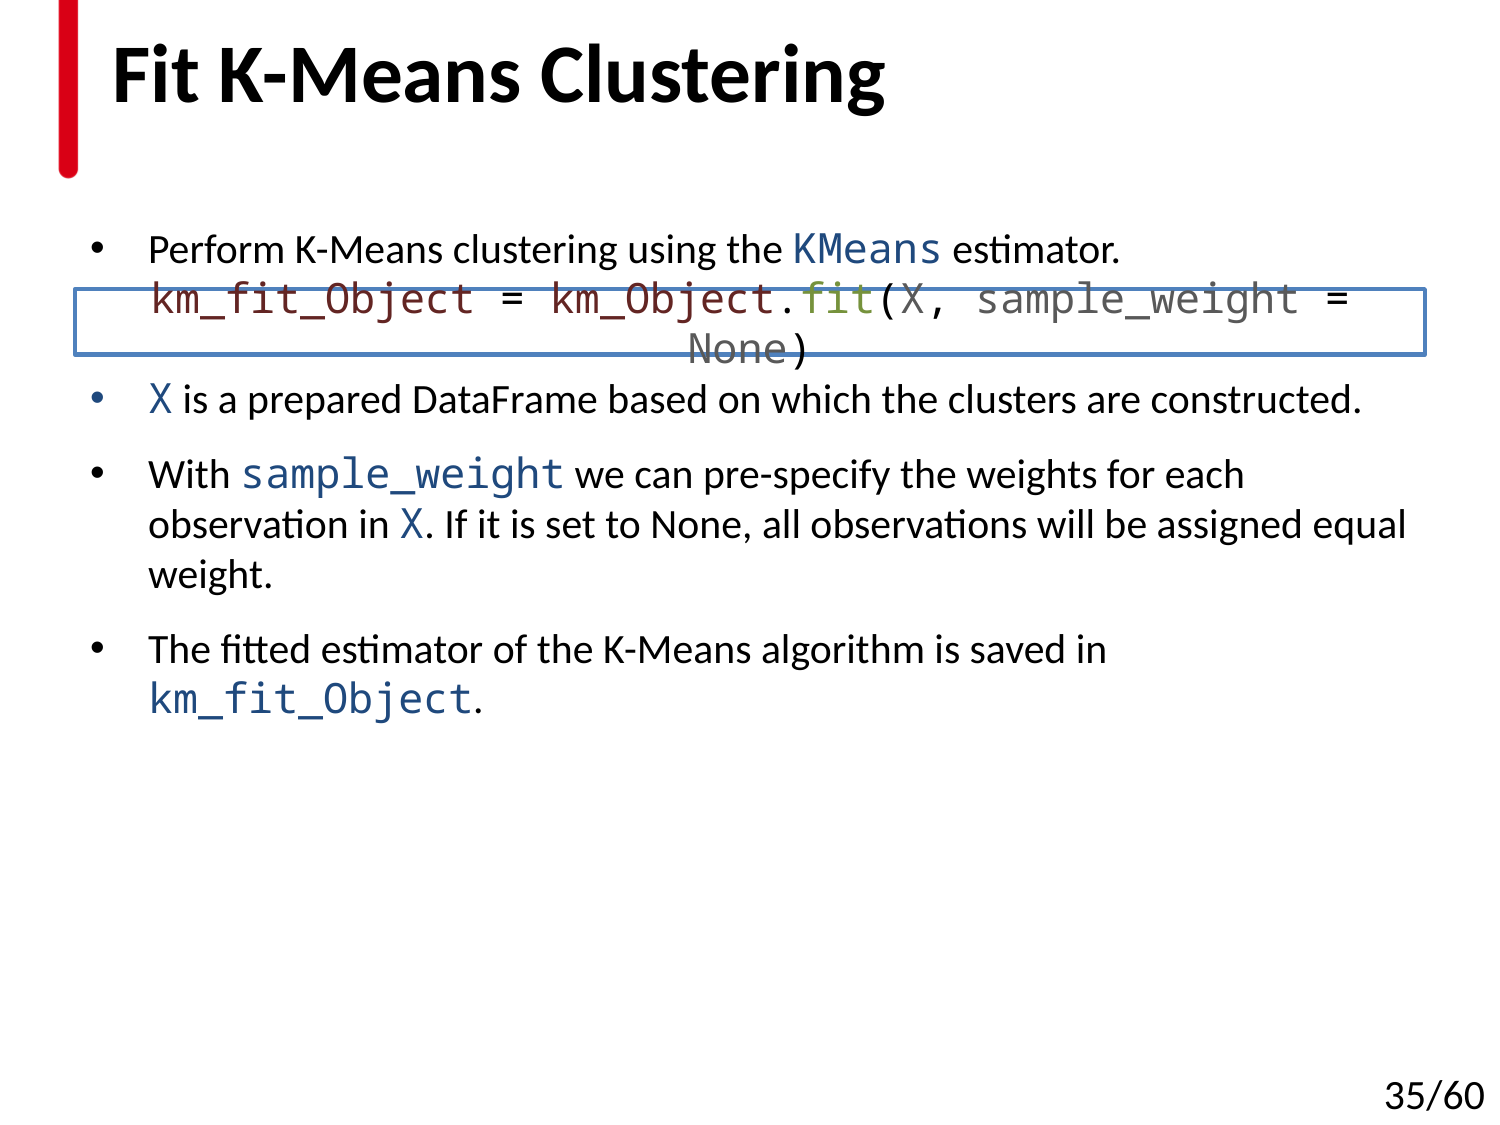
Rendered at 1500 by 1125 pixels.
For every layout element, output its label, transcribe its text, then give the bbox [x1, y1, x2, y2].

list Perform K-Means clustering using the KMeans estimator. X is a prepared DataFrame based on which the clusters are constructed. With sample_weight we can pre-specify the weights for each observation in X. If it is set to None, all observations will be assigned equal weight. The fitted estimator of the K-Means algorithm is saved in km_fit_Object. [75, 357, 1425, 957]
text_box km_fit_Object = km_Object.fit(X, sample_weight = None) [73, 287, 1427, 357]
picture [57, 0, 81, 200]
title Fit K-Means Clustering [97, 0, 1425, 138]
list Perform K-Means clustering using the KMeans estimator. X is a prepared DataFrame based on which the clusters are constructed. With sample_weight we can pre-specify the weights for each observation in X. If it is set to None, all observations will be assigned equal weight. The fitted estimator of the K-Means algorithm is saved in km_fit_Object. [75, 214, 1425, 287]
